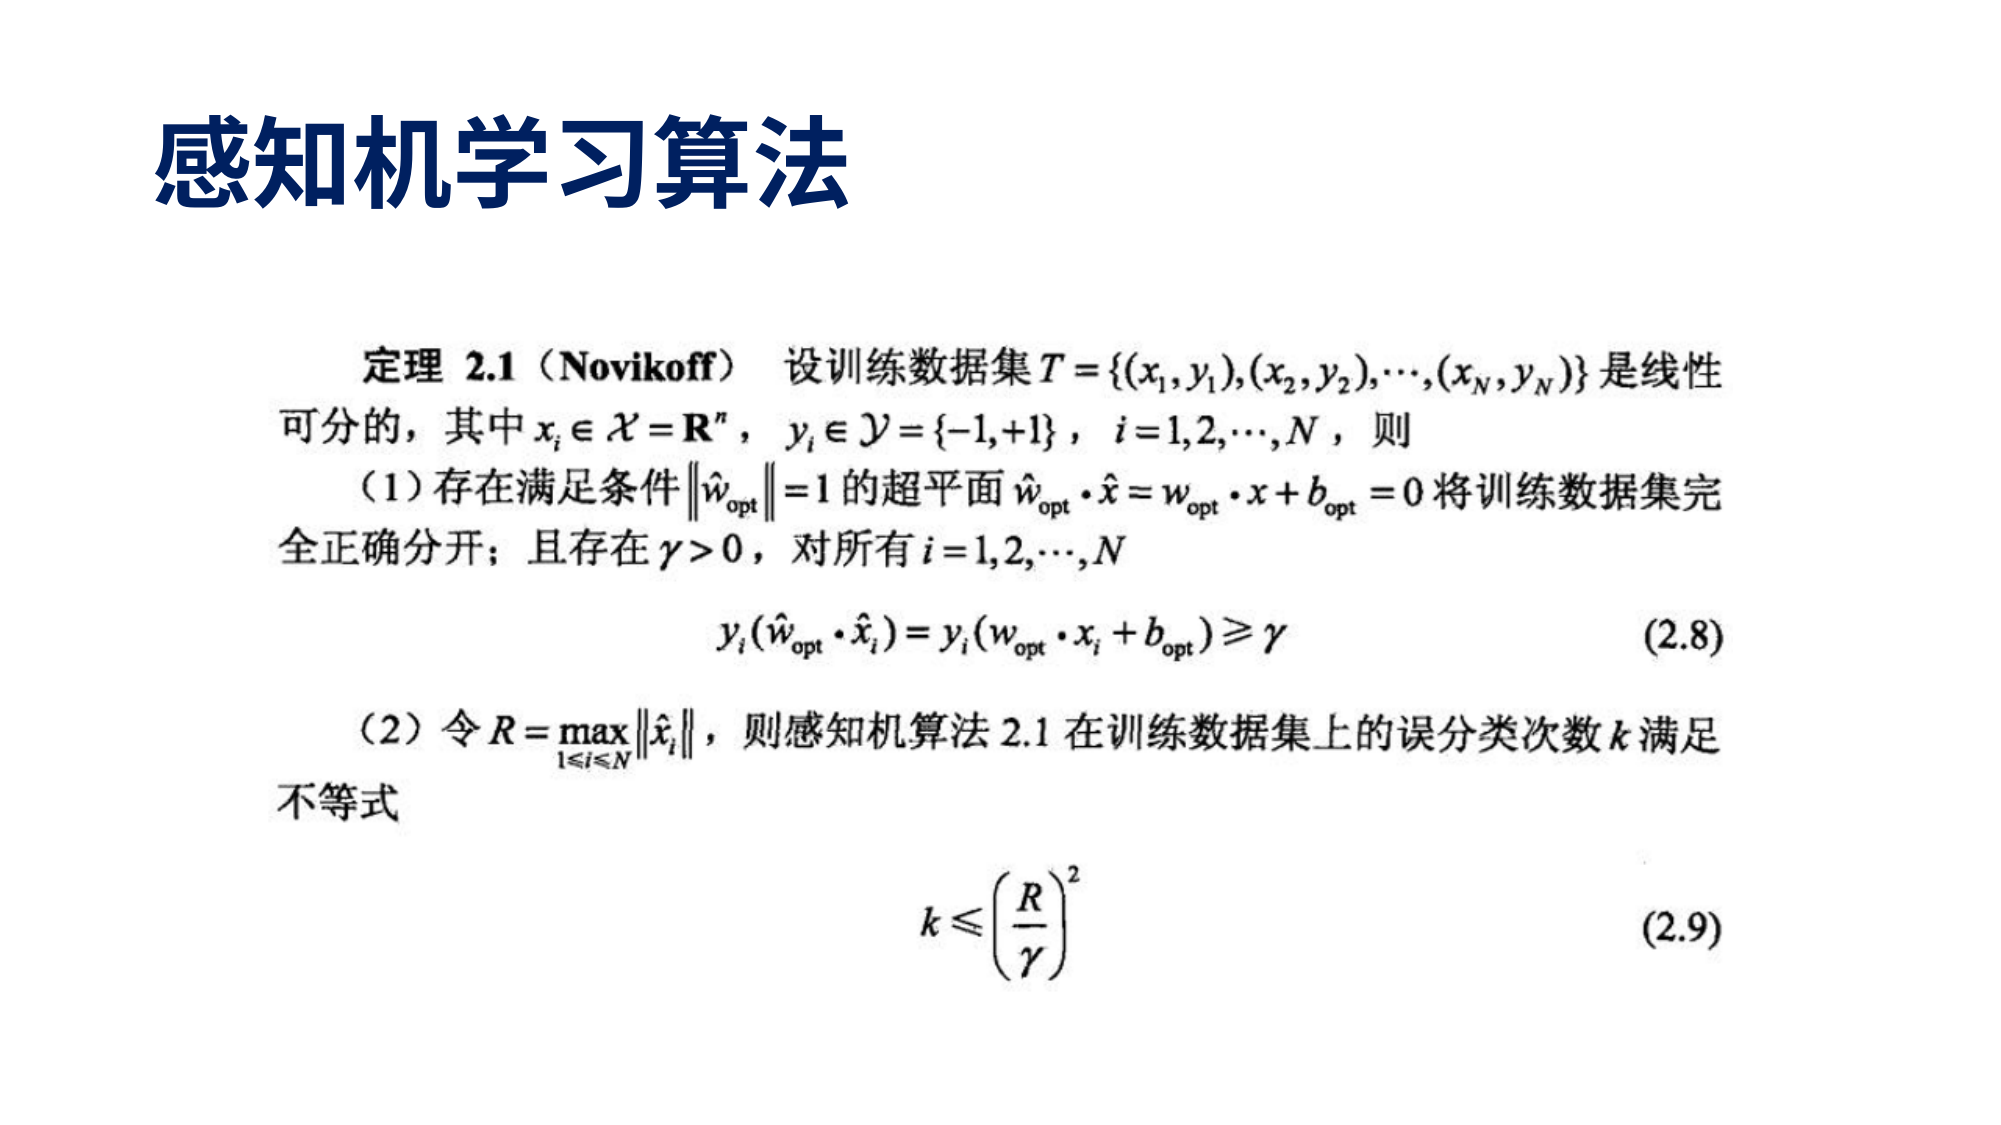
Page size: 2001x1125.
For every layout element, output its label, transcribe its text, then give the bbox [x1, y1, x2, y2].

title 感知机学习算法 [137, 59, 1863, 278]
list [267, 336, 1733, 998]
